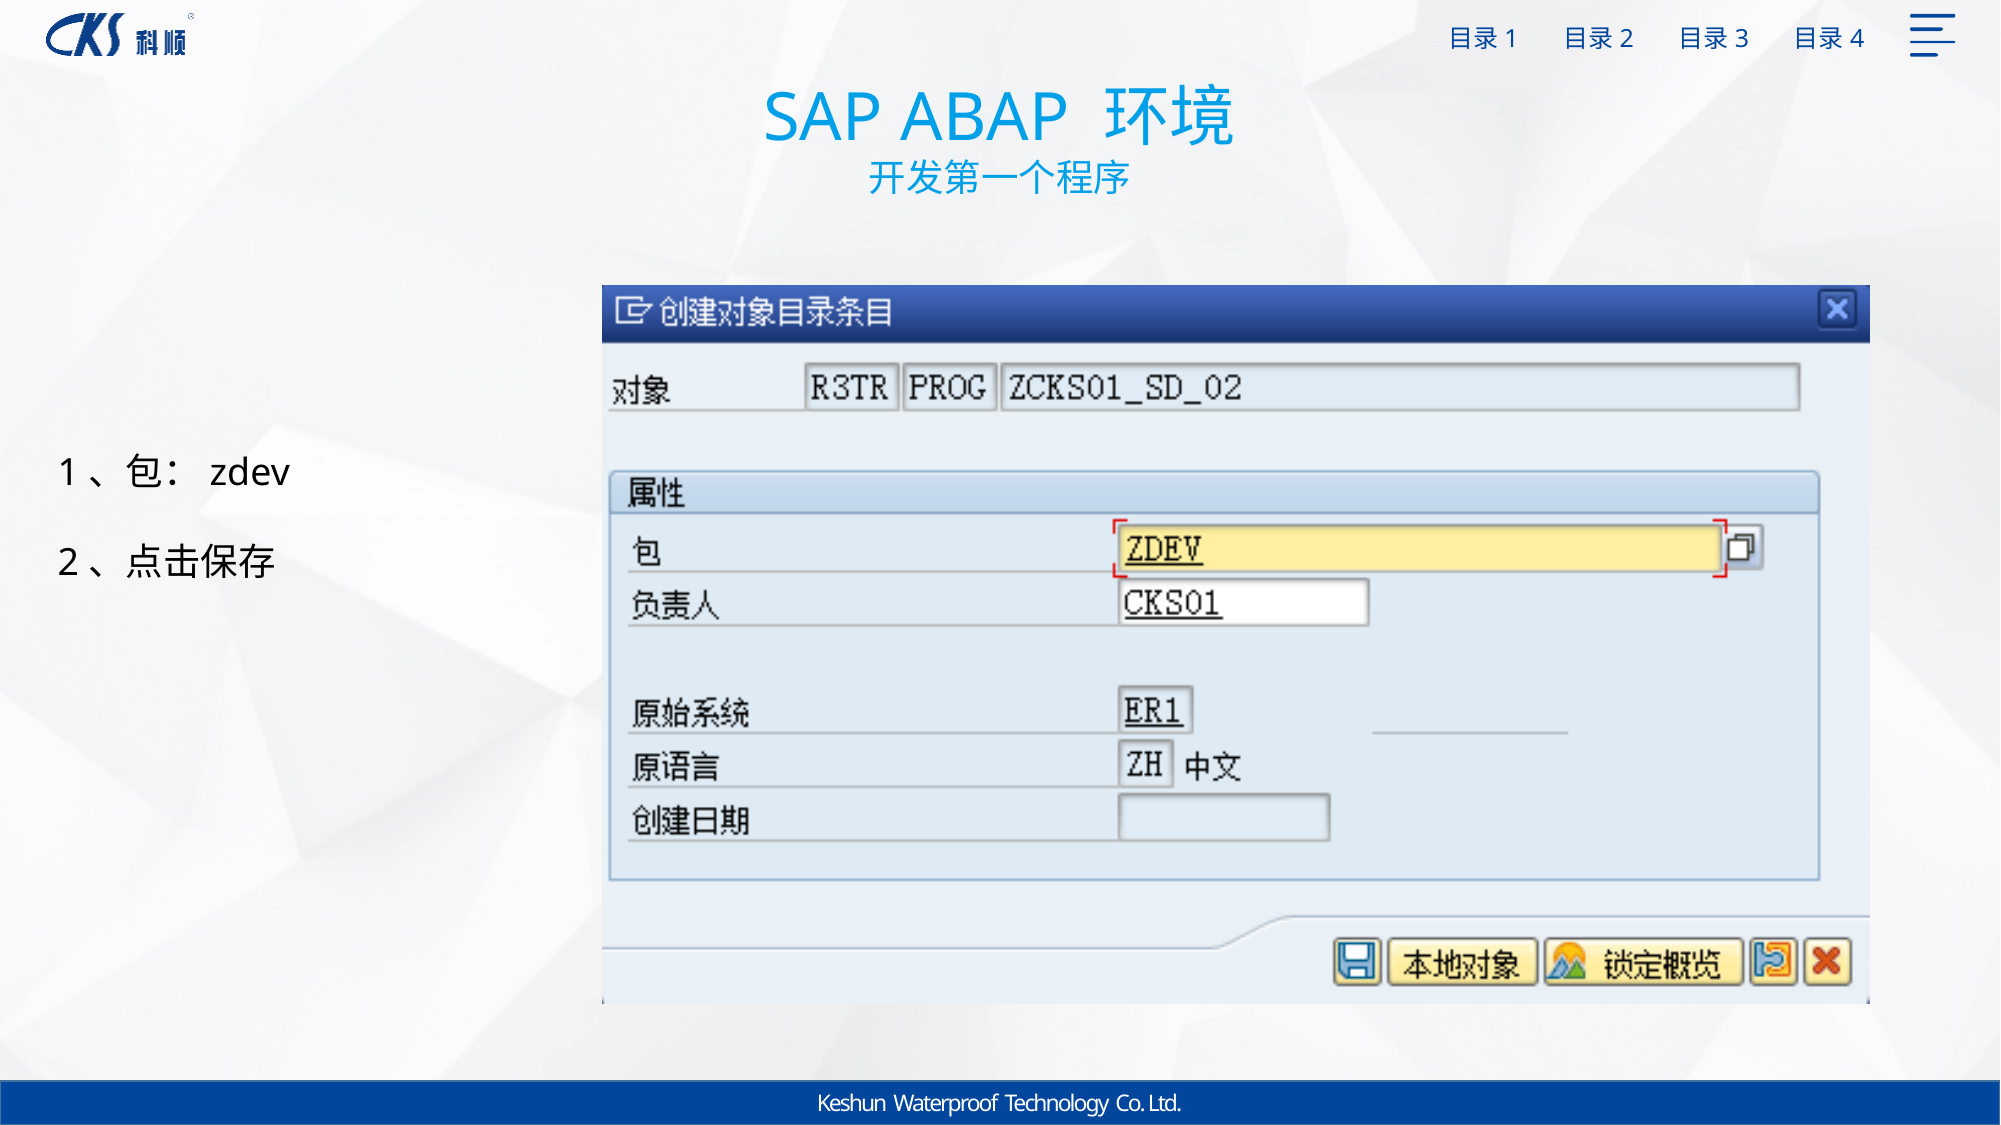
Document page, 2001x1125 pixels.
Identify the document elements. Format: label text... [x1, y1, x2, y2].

picture [0, 0, 2001, 1125]
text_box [0, 1081, 2000, 1125]
text_box SAP ABAP 环境 开发第一个程序 [0, 66, 2000, 207]
text_box 1、包：zdev 2、点击保存 [42, 440, 602, 590]
